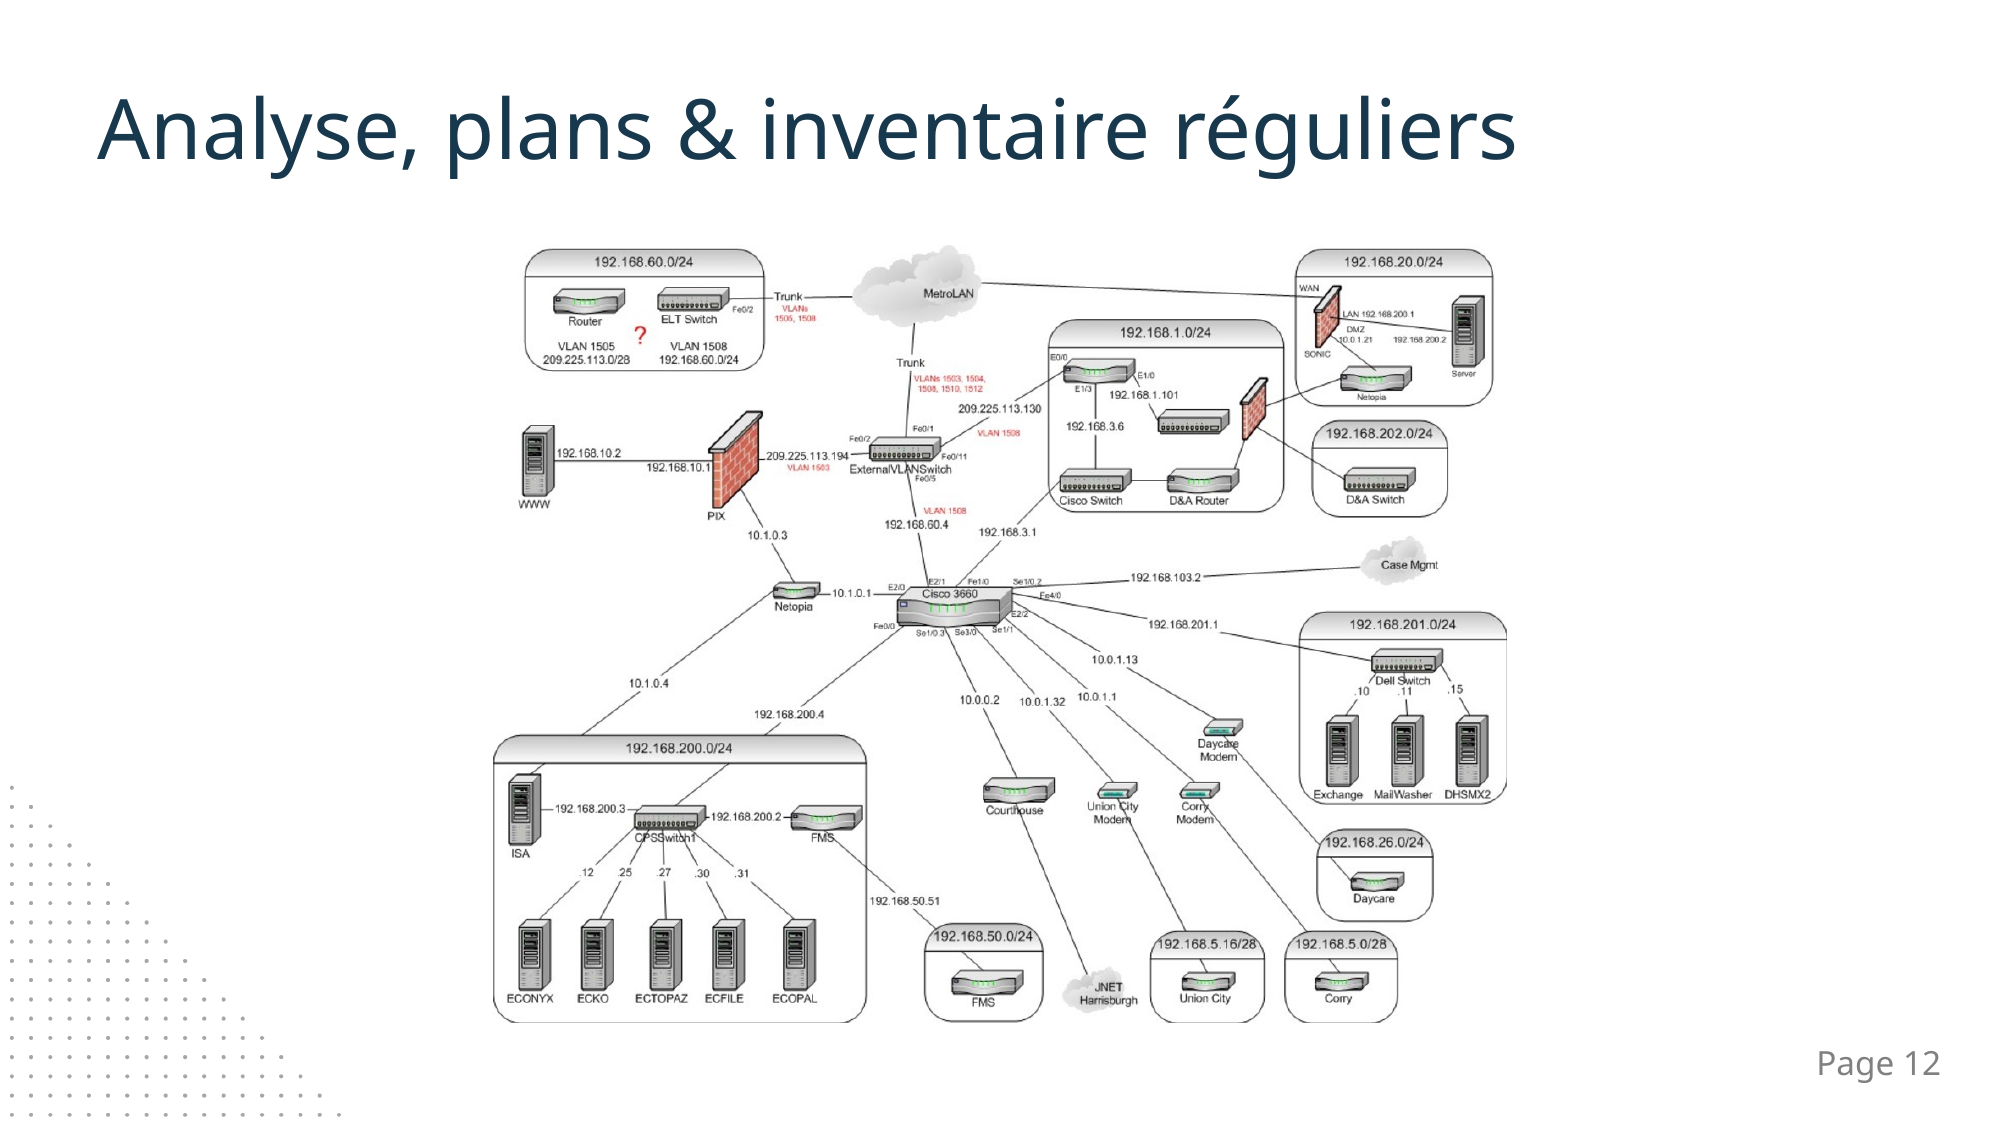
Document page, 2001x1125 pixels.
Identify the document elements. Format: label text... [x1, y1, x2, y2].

title Analyse, plans & inventaire réguliers [82, 62, 1783, 203]
text_box Page 12 [1727, 1034, 1956, 1125]
picture [9, 785, 341, 1117]
picture [492, 244, 1508, 1024]
